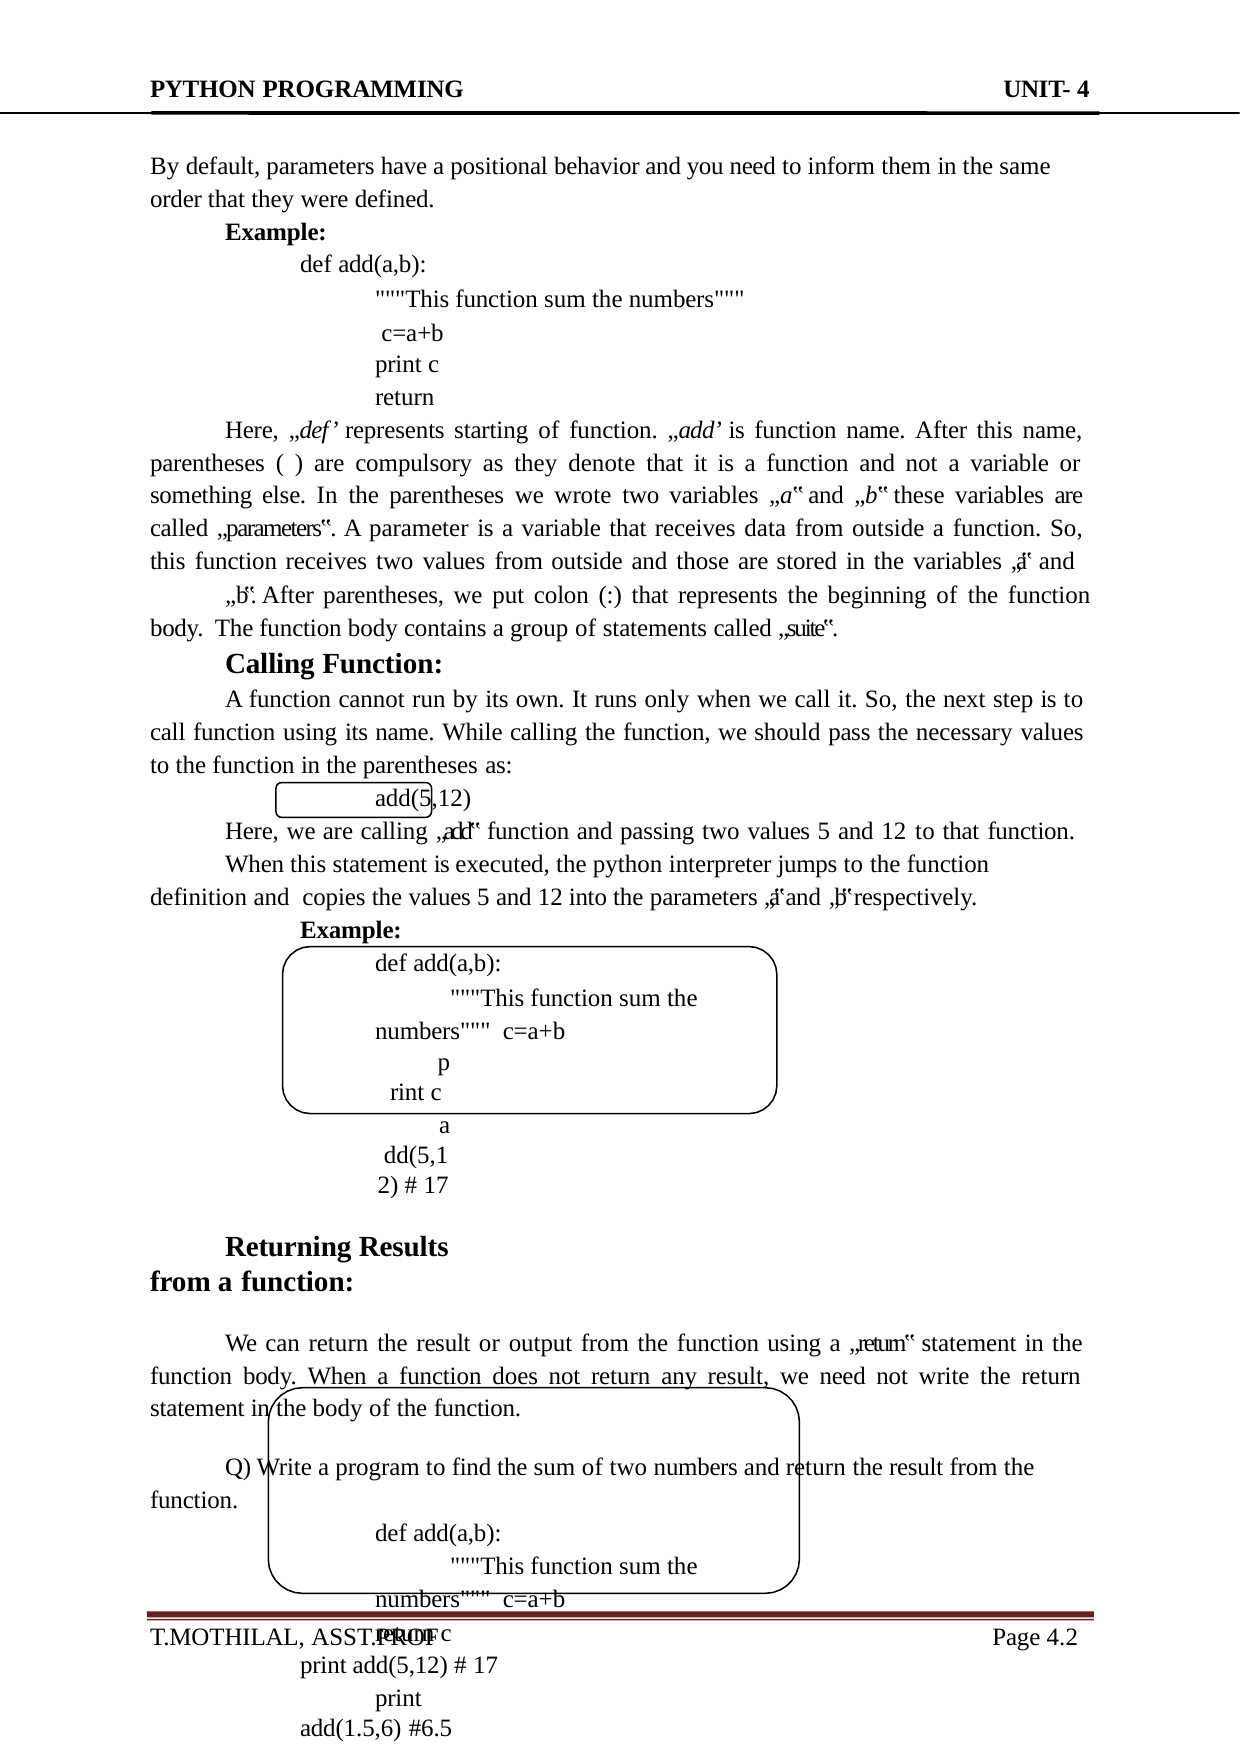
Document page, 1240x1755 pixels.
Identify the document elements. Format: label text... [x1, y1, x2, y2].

slide_number Page 4.10 [990, 1621, 1098, 1755]
text_box PYTHON PROGRAMMING UNIT- 4 By default, parameters have a positional behavior and you need to inform them in the same order that they were defined. Example: def add(a,b): """This function sum the numbers""" c=a+b print c return Here, „def’ represents starting of function. „add’ is function name. After this name, parentheses ( ) are compulsory as they denote that it is a function and not a variable or something else. In the parentheses we wrote two variables „a‟ and „b‟ these variables are called „parameters‟. A parameter is a variable that receives data from outside a function. So, this function receives two values from outside and those are stored in the variables „a‟ and „b‟. After parentheses, we put colon (:) that represents the beginning of the function body. The function body contains a group of statements called „suite‟. Calling Function: A function cannot run by its own. It runs only when we call it. So, the next step is to call function using its name. While calling the function, we should pass the necessary values to the function in the parentheses as: add(5,12) Here, we are calling „add‟ function and passing two values 5 and 12 to that function. When this statement is executed, the python interpreter jumps to the function definition and copies the values 5 and 12 into the parameters „a‟ and „b‟ respectively. Example: def add(a,b): """This function sum the numbers""" c=a+b print c add(5,12) # 17 Returning Results from a function: We can return the result or output from the function using a „return‟ statement in the function body. When a function does not return any result, we need not write the return statement in the body of the function. Q) Write a program to find the sum of two numbers and return the result from the function. def add(a,b): """This function sum the numbers""" c=a+b return c print add(5,12) # 17 print add(1.5,6) #6.5 [147, 70, 1093, 1742]
footer T.MOTHILAL, ASST.PROF [147, 1621, 447, 1755]
